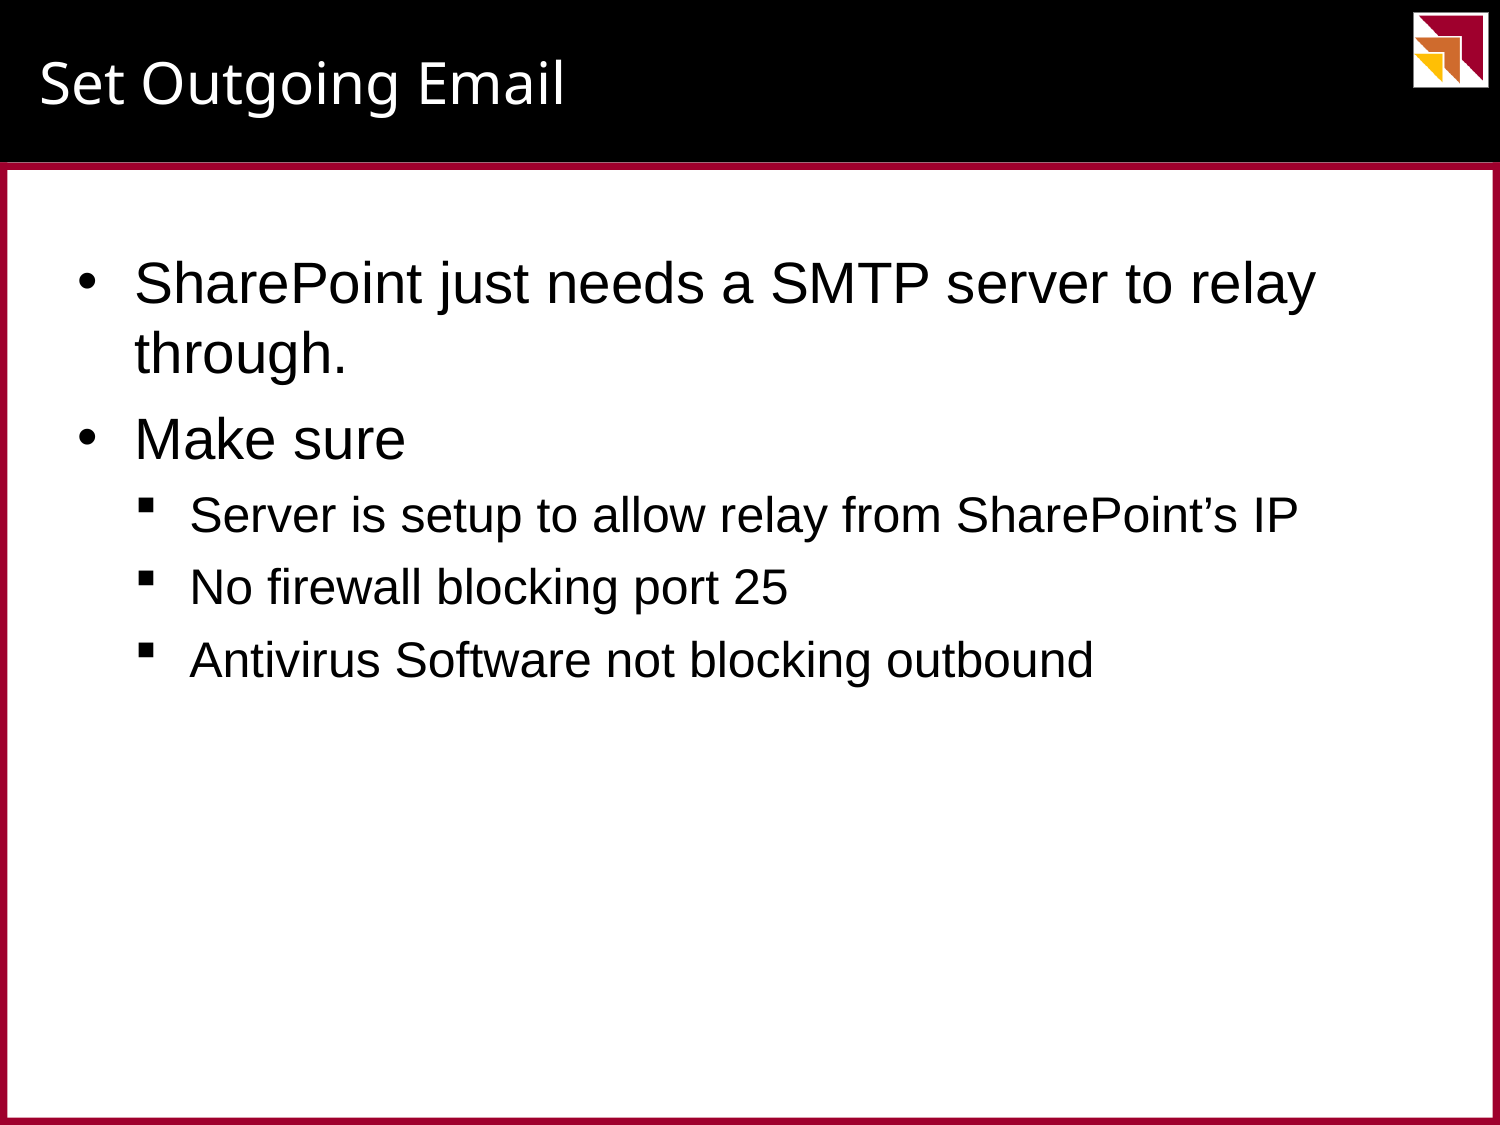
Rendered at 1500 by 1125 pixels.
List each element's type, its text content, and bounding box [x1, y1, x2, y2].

list SharePoint just needs a SMTP server to relay through. Make sure Server is setup to allow relay from SharePoint’s IP No firewall blocking port 25 Antivirus Software not blocking outbound [62, 237, 1438, 1088]
title Set Outgoing Email [24, 0, 1400, 163]
picture [1414, 13, 1488, 87]
